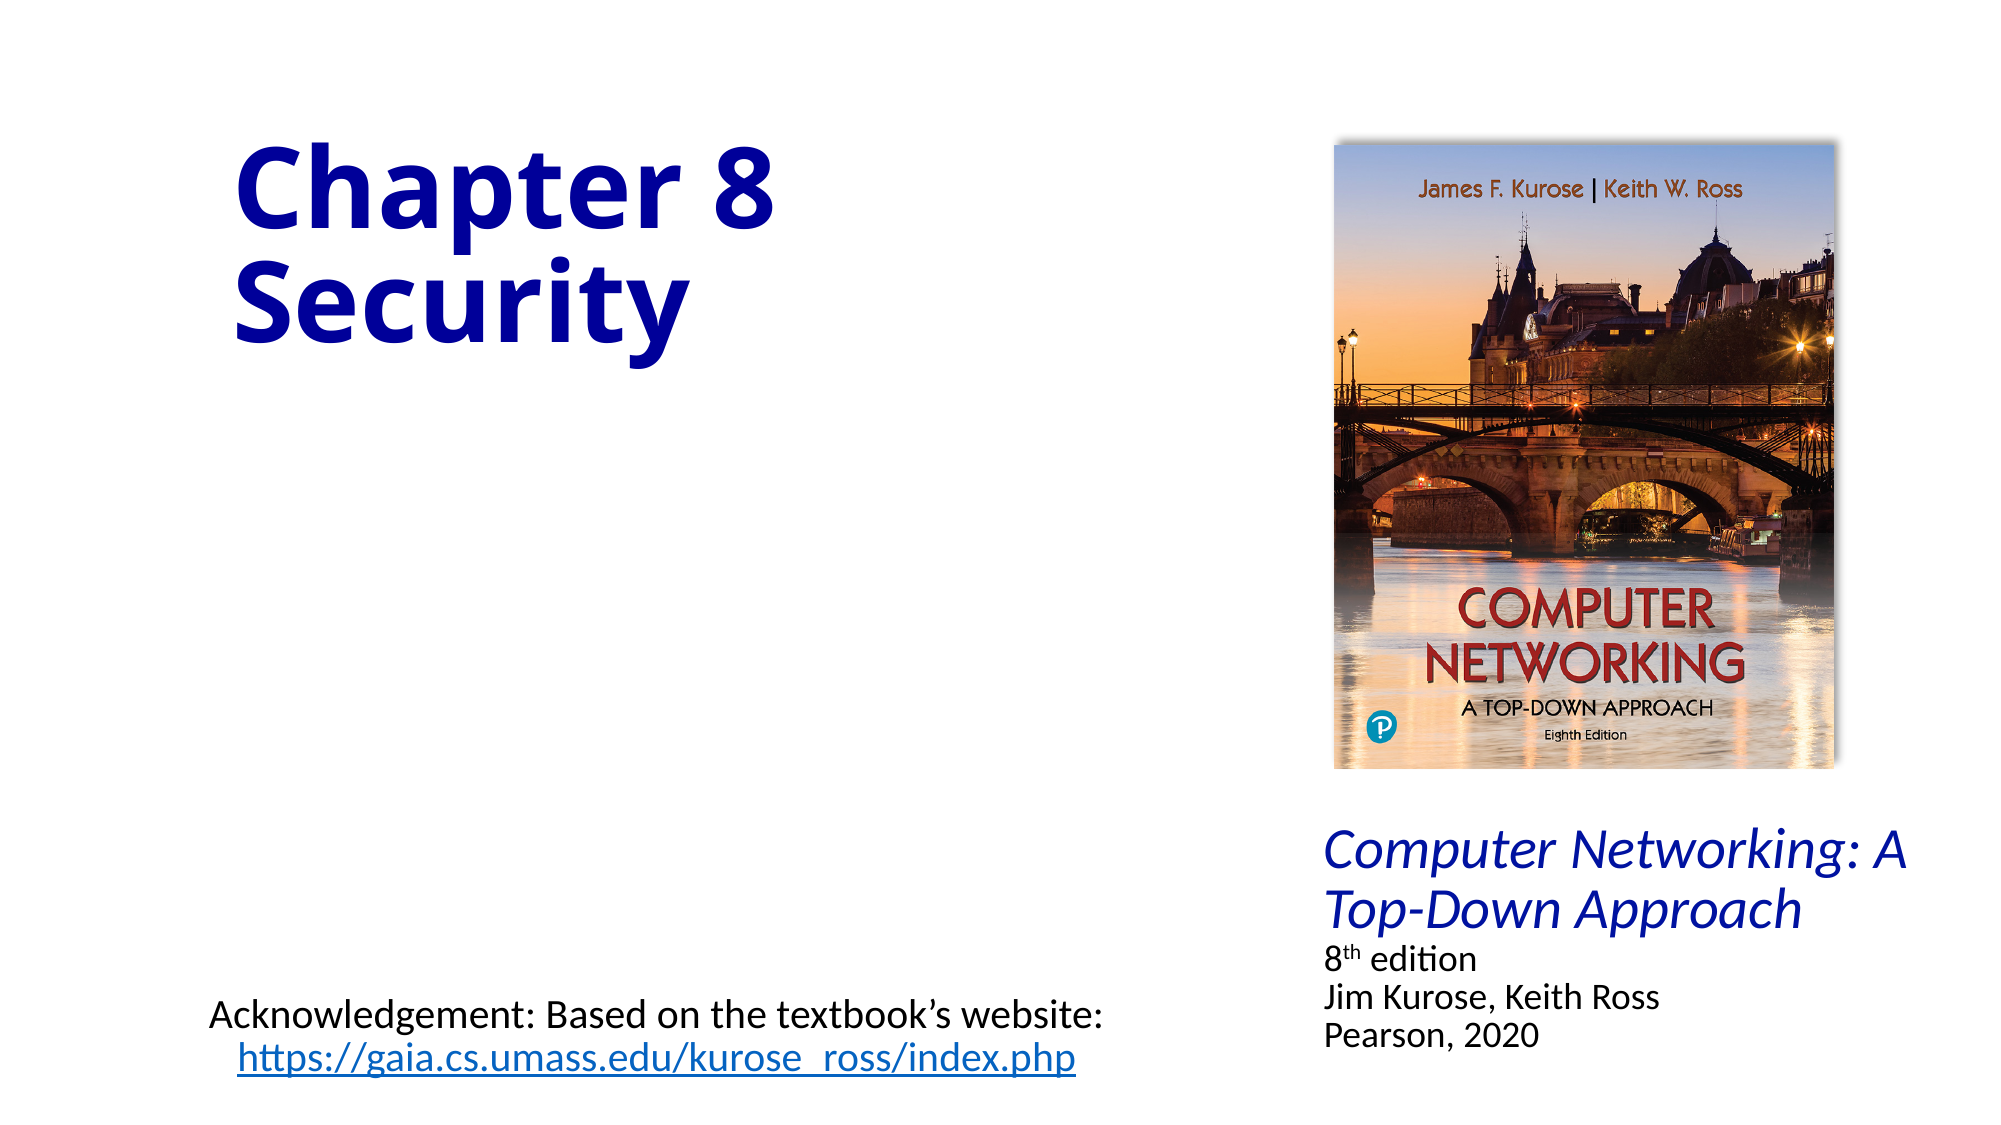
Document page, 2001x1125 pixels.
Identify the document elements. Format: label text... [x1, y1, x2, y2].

text_box Acknowledgement: Based on the textbook’s website: https://gaia.cs.umass.edu/kurose_ross/index.php [194, 987, 1123, 1088]
text_box Computer Networking: A Top-Down Approach 8th edition Jim Kurose, Keith Ross Pearson, 2020 [1309, 703, 1963, 1125]
picture [1334, 145, 1834, 769]
text_box Chapter 8 Security [217, 92, 1059, 411]
